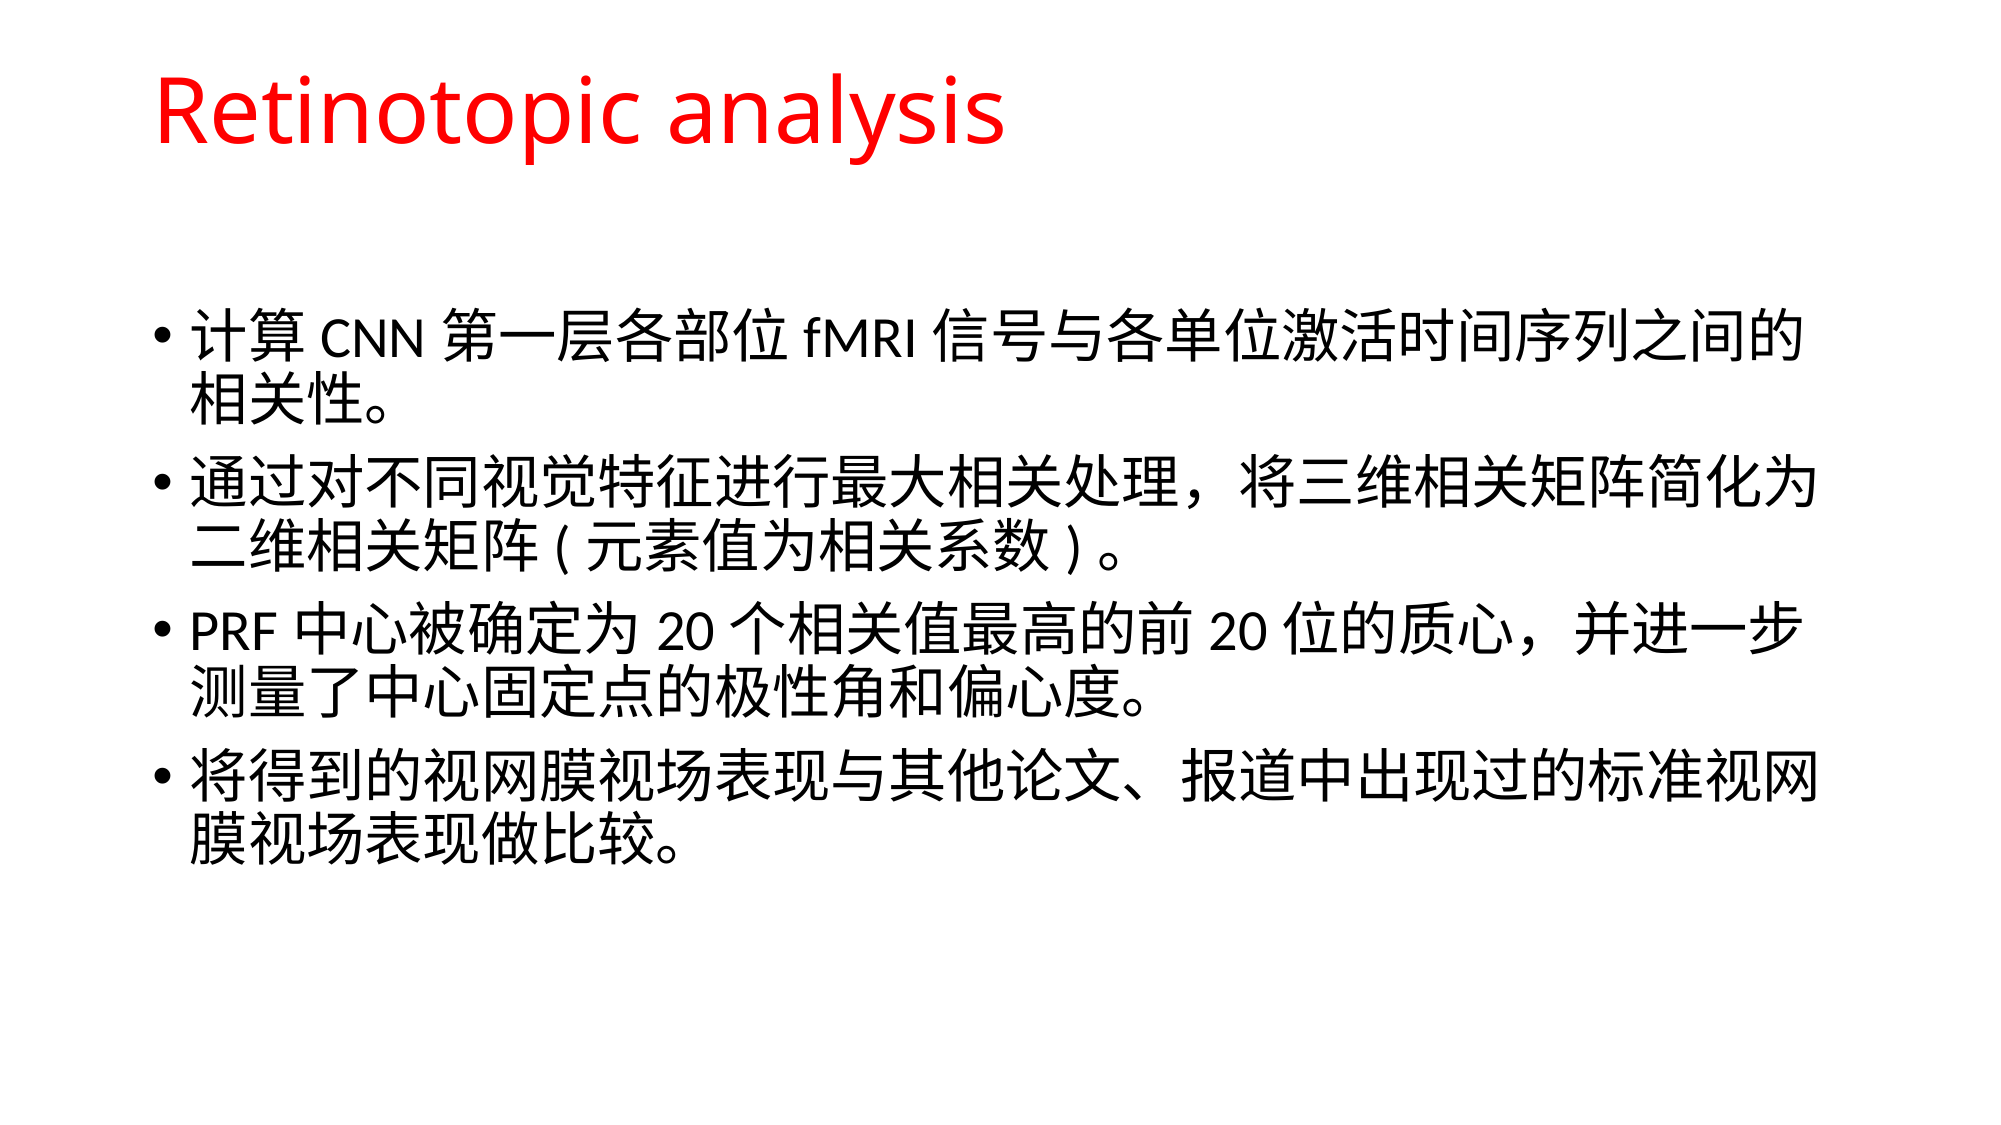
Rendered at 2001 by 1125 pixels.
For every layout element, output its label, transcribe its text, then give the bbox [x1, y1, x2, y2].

list 计算CNN第一层各部位fMRI信号与各单位激活时间序列之间的相关性。 通过对不同视觉特征进行最大相关处理，将三维相关矩阵简化为二维相关矩阵(元素值为相关系数)。 PRF中心被确定为20个相关值最高的前20位的质心，并进一步测量了中心固定点的极性角和偏心度。 将得到的视网膜视场表现与其他论文、报道中出现过的标准视网膜视场表现做比较。 [137, 299, 1863, 1014]
title Retinotopic analysis [137, 59, 1863, 278]
